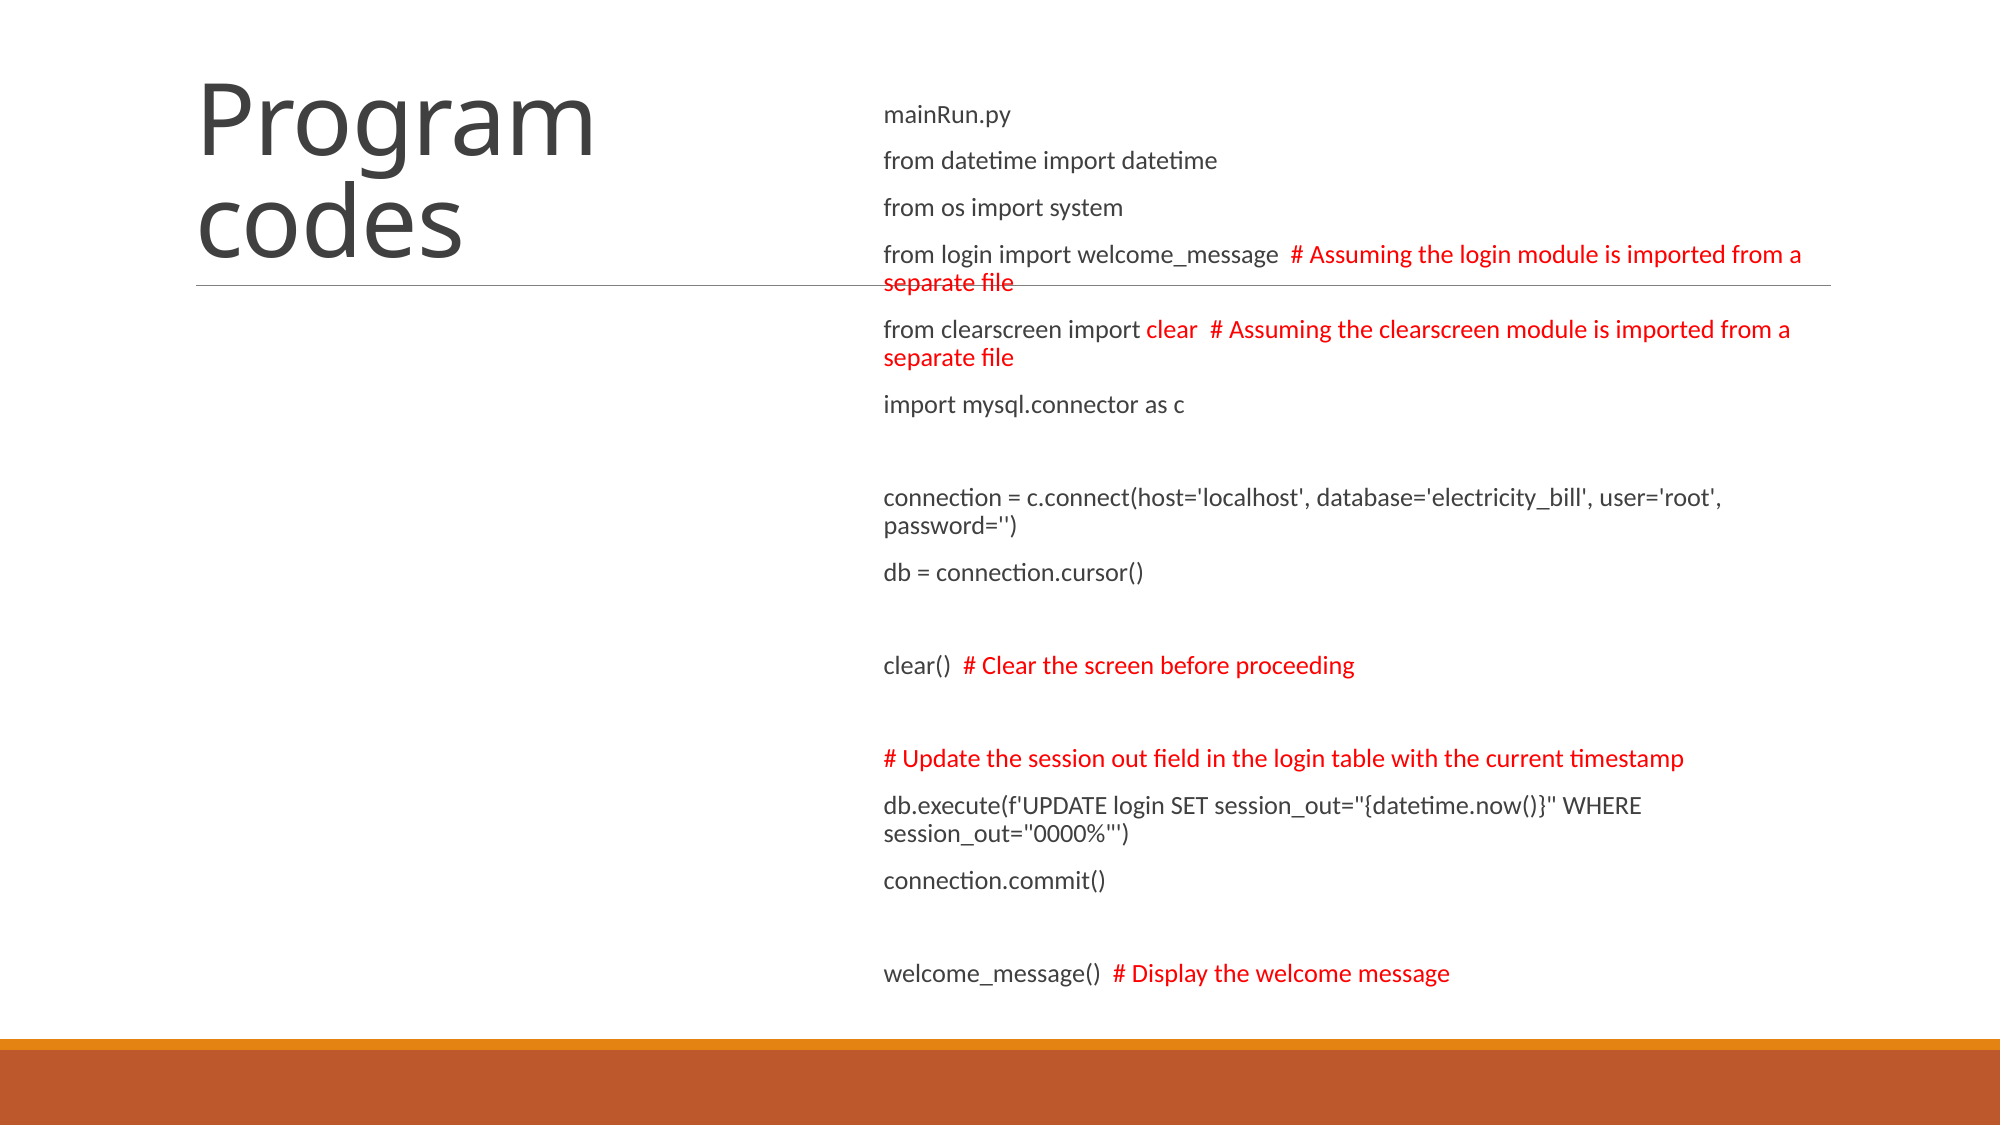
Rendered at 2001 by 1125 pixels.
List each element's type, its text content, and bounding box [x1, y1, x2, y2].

list mainRun.py from datetime import datetime from os import system from login import welcome_message # Assuming the login module is imported from a separate file from clearscreen import clear # Assuming the clearscreen module is imported from a separate file import mysql.connector as c connection = c.connect(host='localhost', database='electricity_bill', user='root', password='') db = connection.cursor() clear() # Clear the screen before proceeding # Update the session out field in the login table with the current timestamp db.execute(f'UPDATE login SET session_out="{datetime.now()}" WHERE session_out="0000%"') connection.commit() welcome_message() # Display the welcome message [866, 92, 1838, 1009]
title Program codes [180, 47, 741, 285]
